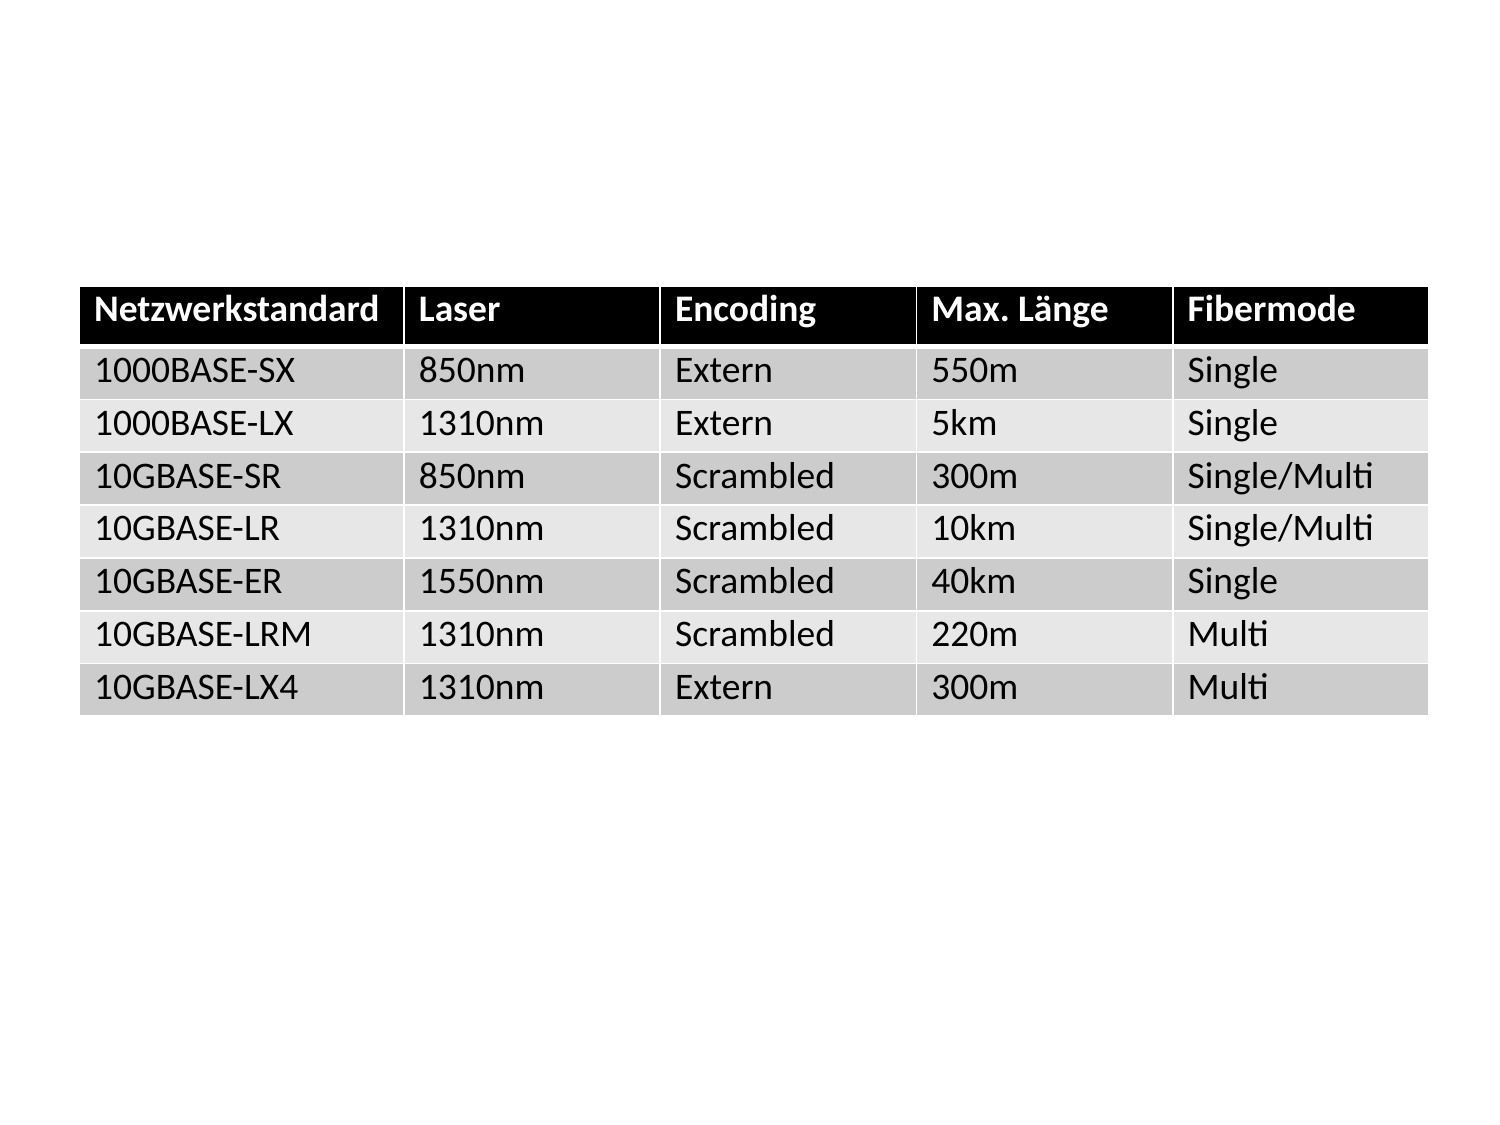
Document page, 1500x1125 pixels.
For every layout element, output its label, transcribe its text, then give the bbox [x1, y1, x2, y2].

table_cell 1310nm [405, 664, 659, 715]
table_cell Extern [661, 664, 916, 715]
table_cell 40km [917, 559, 1172, 610]
table_cell 300m [917, 664, 1172, 715]
table_cell 850nm [405, 349, 659, 399]
table_cell 1000BASE-SX [80, 349, 403, 399]
table_header Netzwerkstandard [80, 287, 403, 344]
table_cell 1550nm [405, 559, 659, 610]
table_header Encoding [661, 287, 916, 344]
table_header Fibermode [1174, 287, 1428, 344]
table_cell Single/Multi [1174, 453, 1428, 504]
table_cell Single [1174, 400, 1428, 451]
table_cell Single [1174, 349, 1428, 399]
table_cell 550m [917, 349, 1172, 399]
table_cell 10GBASE-LR [80, 506, 403, 557]
table_cell Extern [661, 400, 916, 451]
table_header Laser [405, 287, 659, 344]
table_cell 10GBASE-ER [80, 559, 403, 610]
table_cell 1310nm [405, 612, 659, 663]
table_cell Scrambled [661, 612, 916, 663]
table_cell Scrambled [661, 506, 916, 557]
table_cell Extern [661, 349, 916, 399]
table_cell 10GBASE-LX4 [80, 664, 403, 715]
table_cell Scrambled [661, 559, 916, 610]
table_cell 10GBASE-LRM [80, 612, 403, 663]
table_header Max. Länge [917, 287, 1172, 344]
table_cell 220m [917, 612, 1172, 663]
table_cell 850nm [405, 453, 659, 504]
table_cell 1310nm [405, 506, 659, 557]
table_cell 300m [917, 453, 1172, 504]
table_cell 10GBASE-SR [80, 453, 403, 504]
table_cell Multi [1174, 664, 1428, 715]
table_cell 1310nm [405, 400, 659, 451]
table_cell Single [1174, 559, 1428, 610]
table_cell Multi [1174, 612, 1428, 663]
table_cell 10km [917, 506, 1172, 557]
table_cell Scrambled [661, 453, 916, 504]
table_cell 5km [917, 400, 1172, 451]
table_cell Single/Multi [1174, 506, 1428, 557]
table_cell 1000BASE-LX [80, 400, 403, 451]
